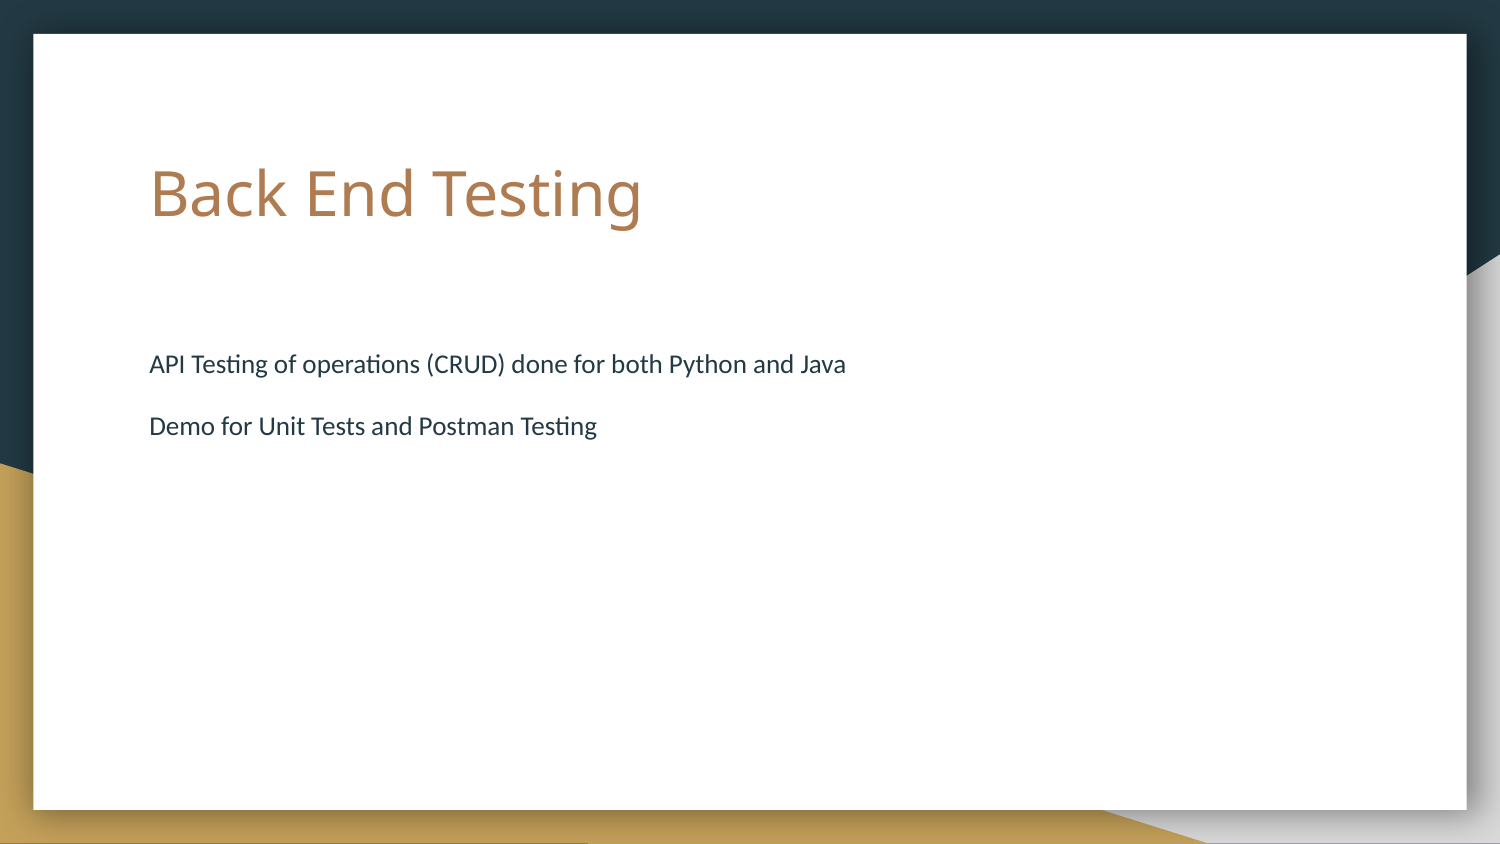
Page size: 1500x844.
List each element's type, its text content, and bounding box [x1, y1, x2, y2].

title Back End Testing [134, 138, 1366, 296]
list API Testing of operations (CRUD) done for both Python and Java Demo for Unit Tests and Postman Testing [134, 326, 1366, 729]
